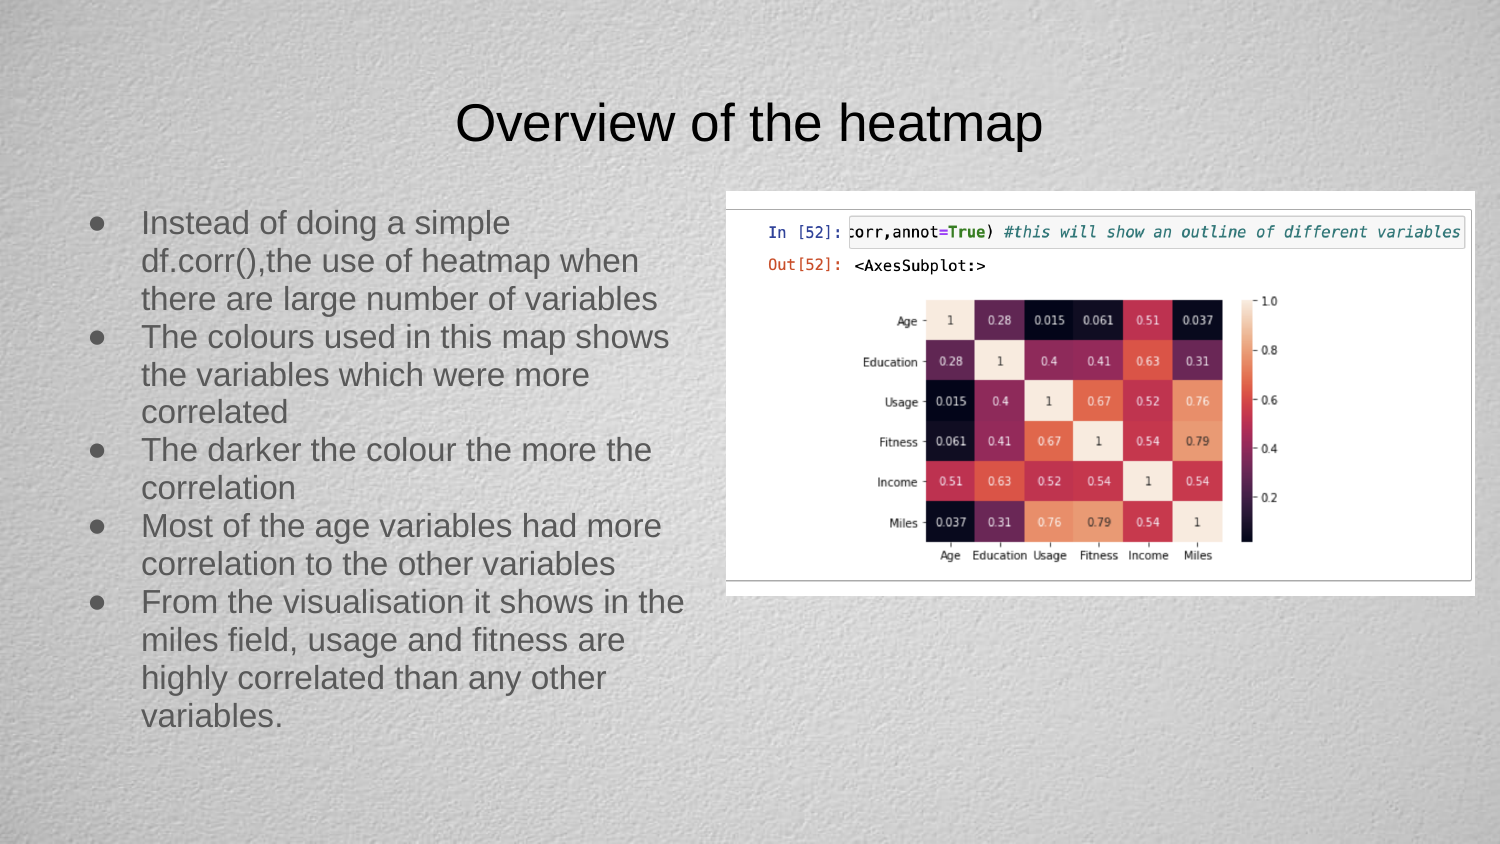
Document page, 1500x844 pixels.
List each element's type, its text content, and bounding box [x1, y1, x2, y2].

list Instead of doing a simple df.corr(),the use of heatmap when there are large number of variables The colours used in this map shows the variables which were more correlated The darker the colour the more the correlation Most of the age variables had more correlation to the other variables From the visualisation it shows in the miles field, usage and fitness are highly correlated than any other variables. [51, 189, 702, 750]
picture [0, 0, 1500, 844]
title Overview of the heatmap [51, 72, 1449, 167]
